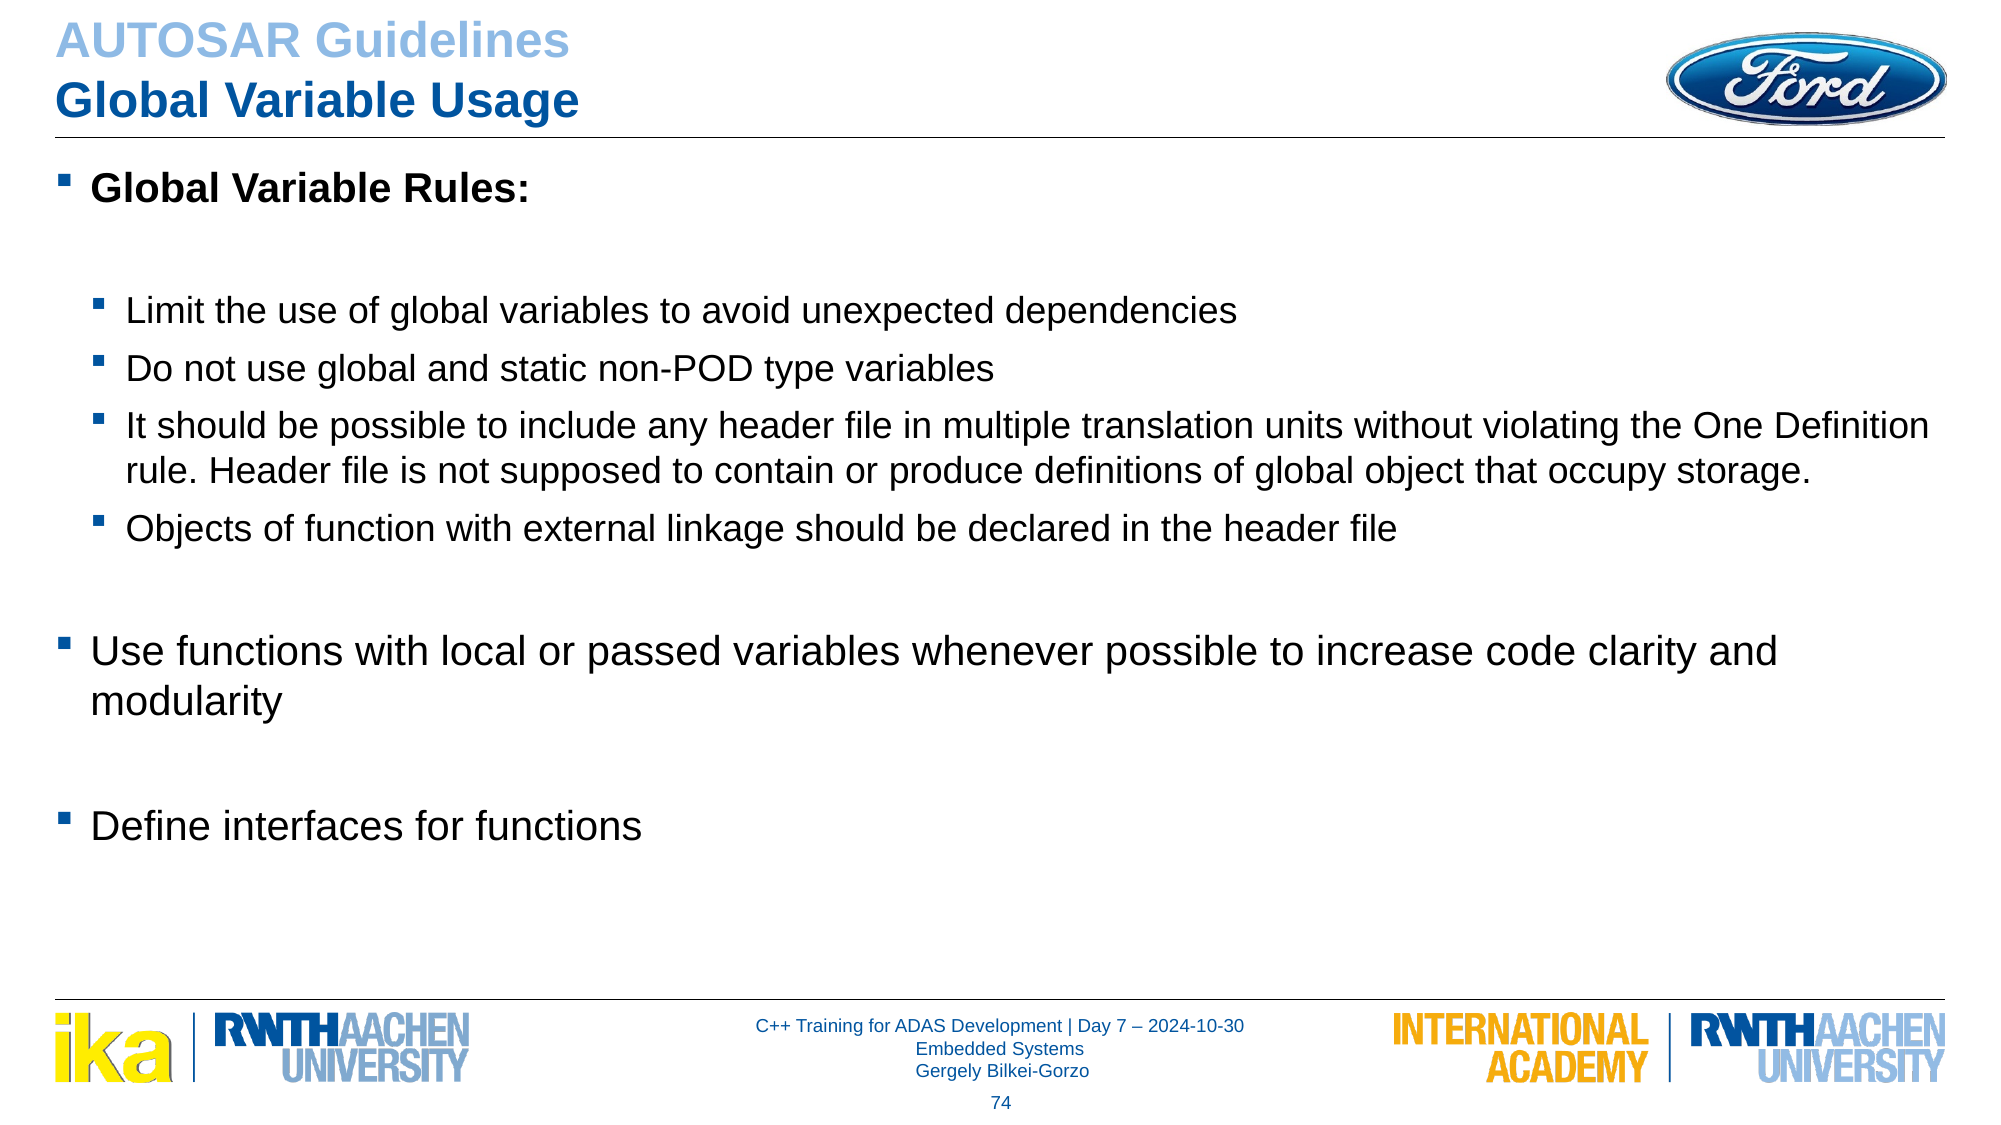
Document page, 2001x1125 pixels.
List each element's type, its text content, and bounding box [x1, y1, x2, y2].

list Global Variable Rules: Limit the use of global variables to avoid unexpected dependencies Do not use global and static non-POD type variables It should be possible to include any header file in multiple translation units without violating the One Definition rule. Header file is not supposed to contain or produce definitions of global object that occupy storage. Objects of function with external linkage should be declared in the header file Use functions with local or passed variables whenever possible to increase code clarity and modularity Define interfaces for functions [54, 160, 1945, 976]
list AUTOSAR Guidelines Global Variable Usage [55, 7, 1945, 129]
picture [55, 1012, 469, 1083]
picture [1394, 1012, 1945, 1083]
slide_number 74 [962, 1082, 1040, 1122]
